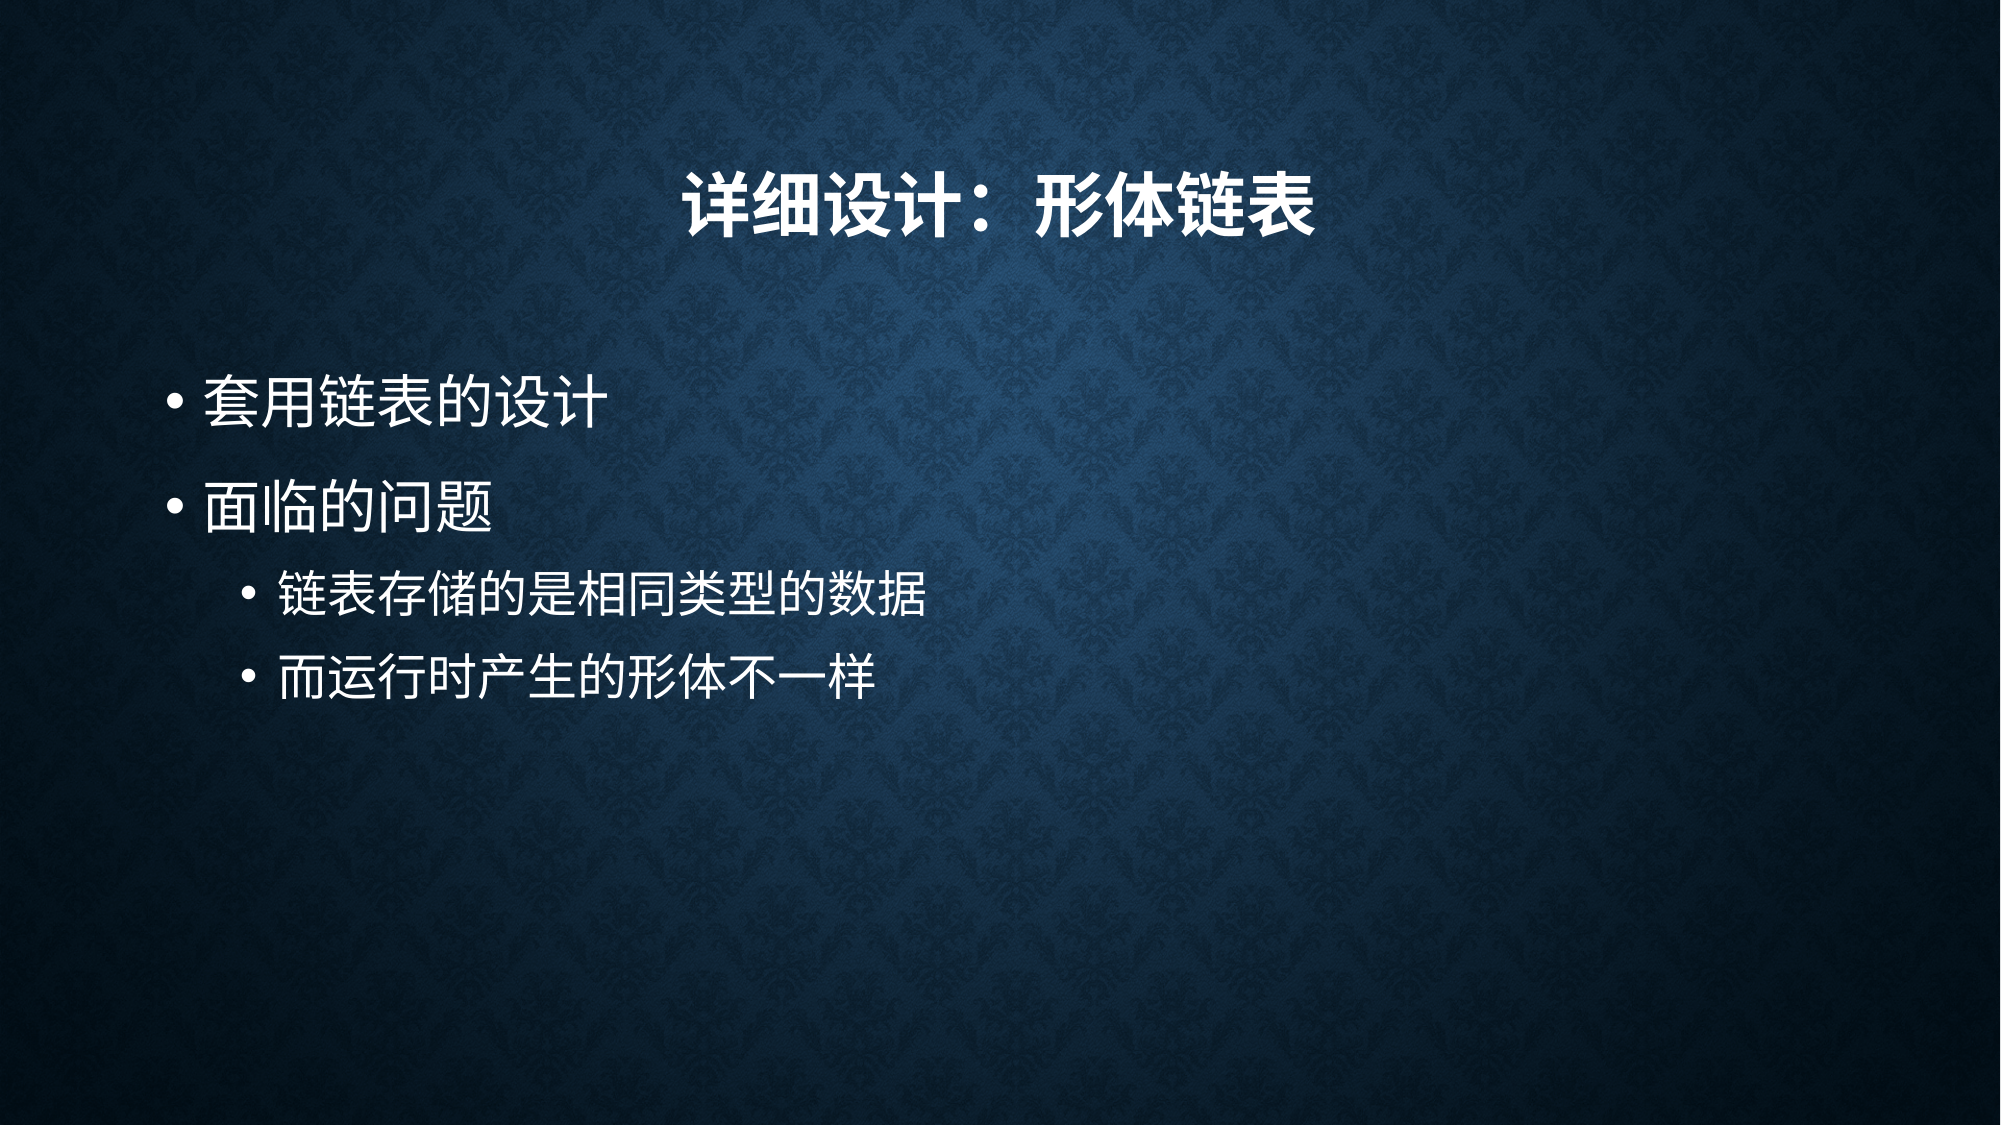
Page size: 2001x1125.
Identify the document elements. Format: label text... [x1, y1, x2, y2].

title 详细设计：形体链表 [149, 99, 1849, 318]
list 套用链表的设计 面临的问题 链表存储的是相同类型的数据 而运行时产生的形体不一样 [149, 343, 1849, 950]
